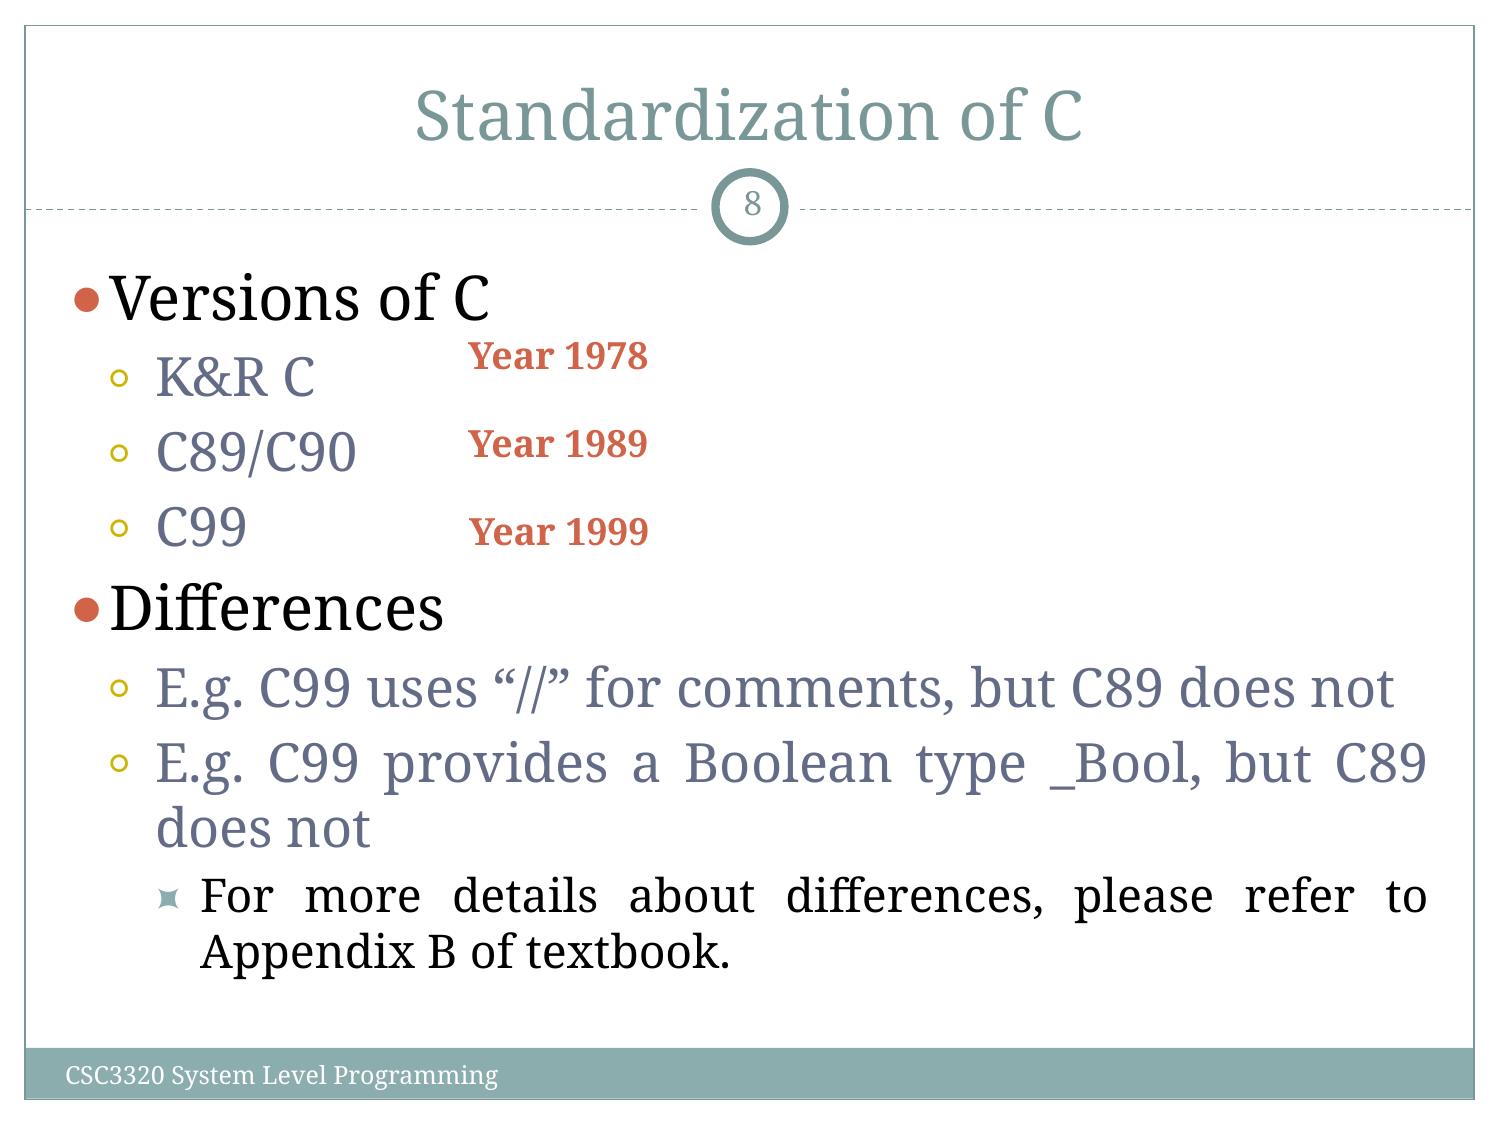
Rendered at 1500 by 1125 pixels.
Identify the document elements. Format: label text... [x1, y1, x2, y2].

title Standardization of C [49, 37, 1450, 162]
text_box Year 1999 [454, 499, 678, 560]
list Versions of C K&R C C89/C90 C99 Differences E.g. C99 uses “//” for comments, but C89 does not E.g. C99 provides a Boolean type _Bool, but C89 does not For more details about differences, please refer to Appendix B of textbook. [49, 250, 1445, 1001]
footer CSC3320 System Level Programming [50, 1051, 638, 1112]
slide_number ‹#› [715, 168, 791, 241]
text_box Year 1989 [453, 412, 678, 473]
text_box Year 1978 [453, 324, 675, 385]
